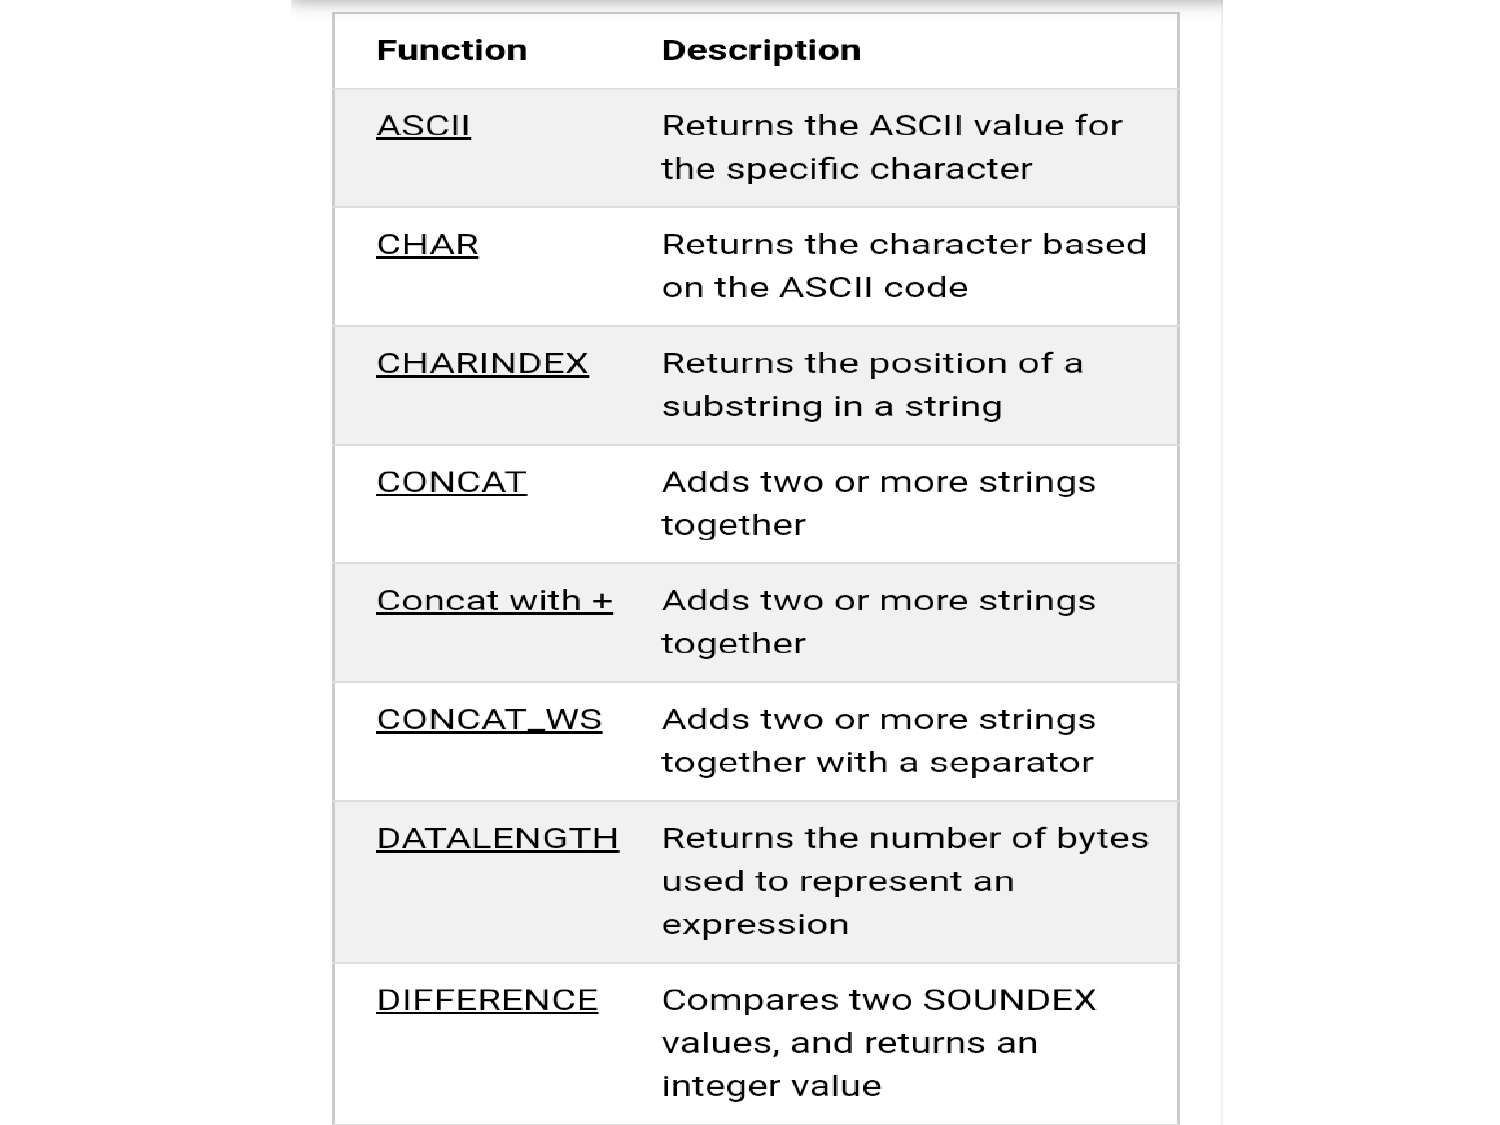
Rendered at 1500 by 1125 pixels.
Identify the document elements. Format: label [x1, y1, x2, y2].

picture [291, 0, 1223, 1125]
